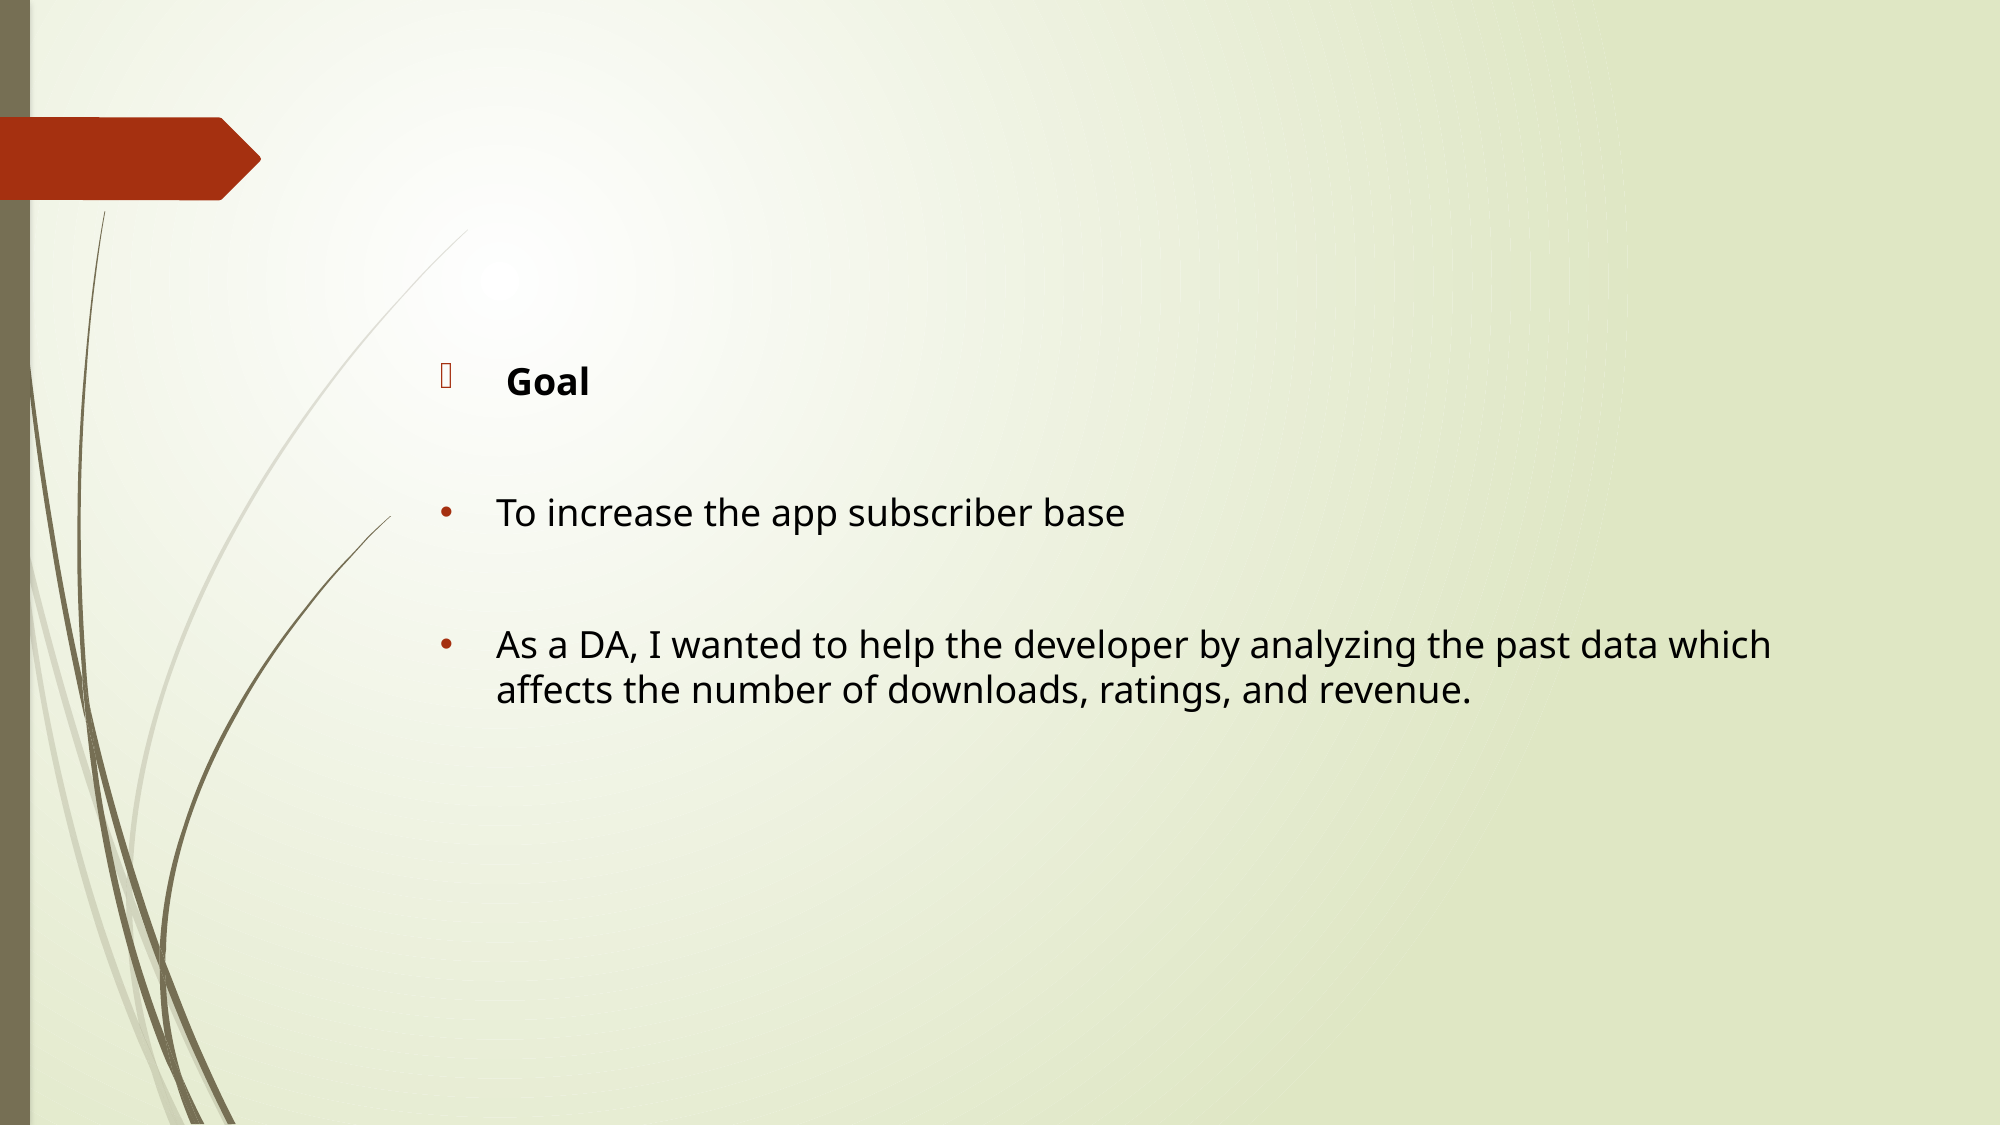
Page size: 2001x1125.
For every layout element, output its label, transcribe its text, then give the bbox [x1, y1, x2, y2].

list Goal To increase the app subscriber base As a DA, I wanted to help the developer by analyzing the past data which affects the number of downloads, ratings, and revenue. [424, 350, 1888, 970]
